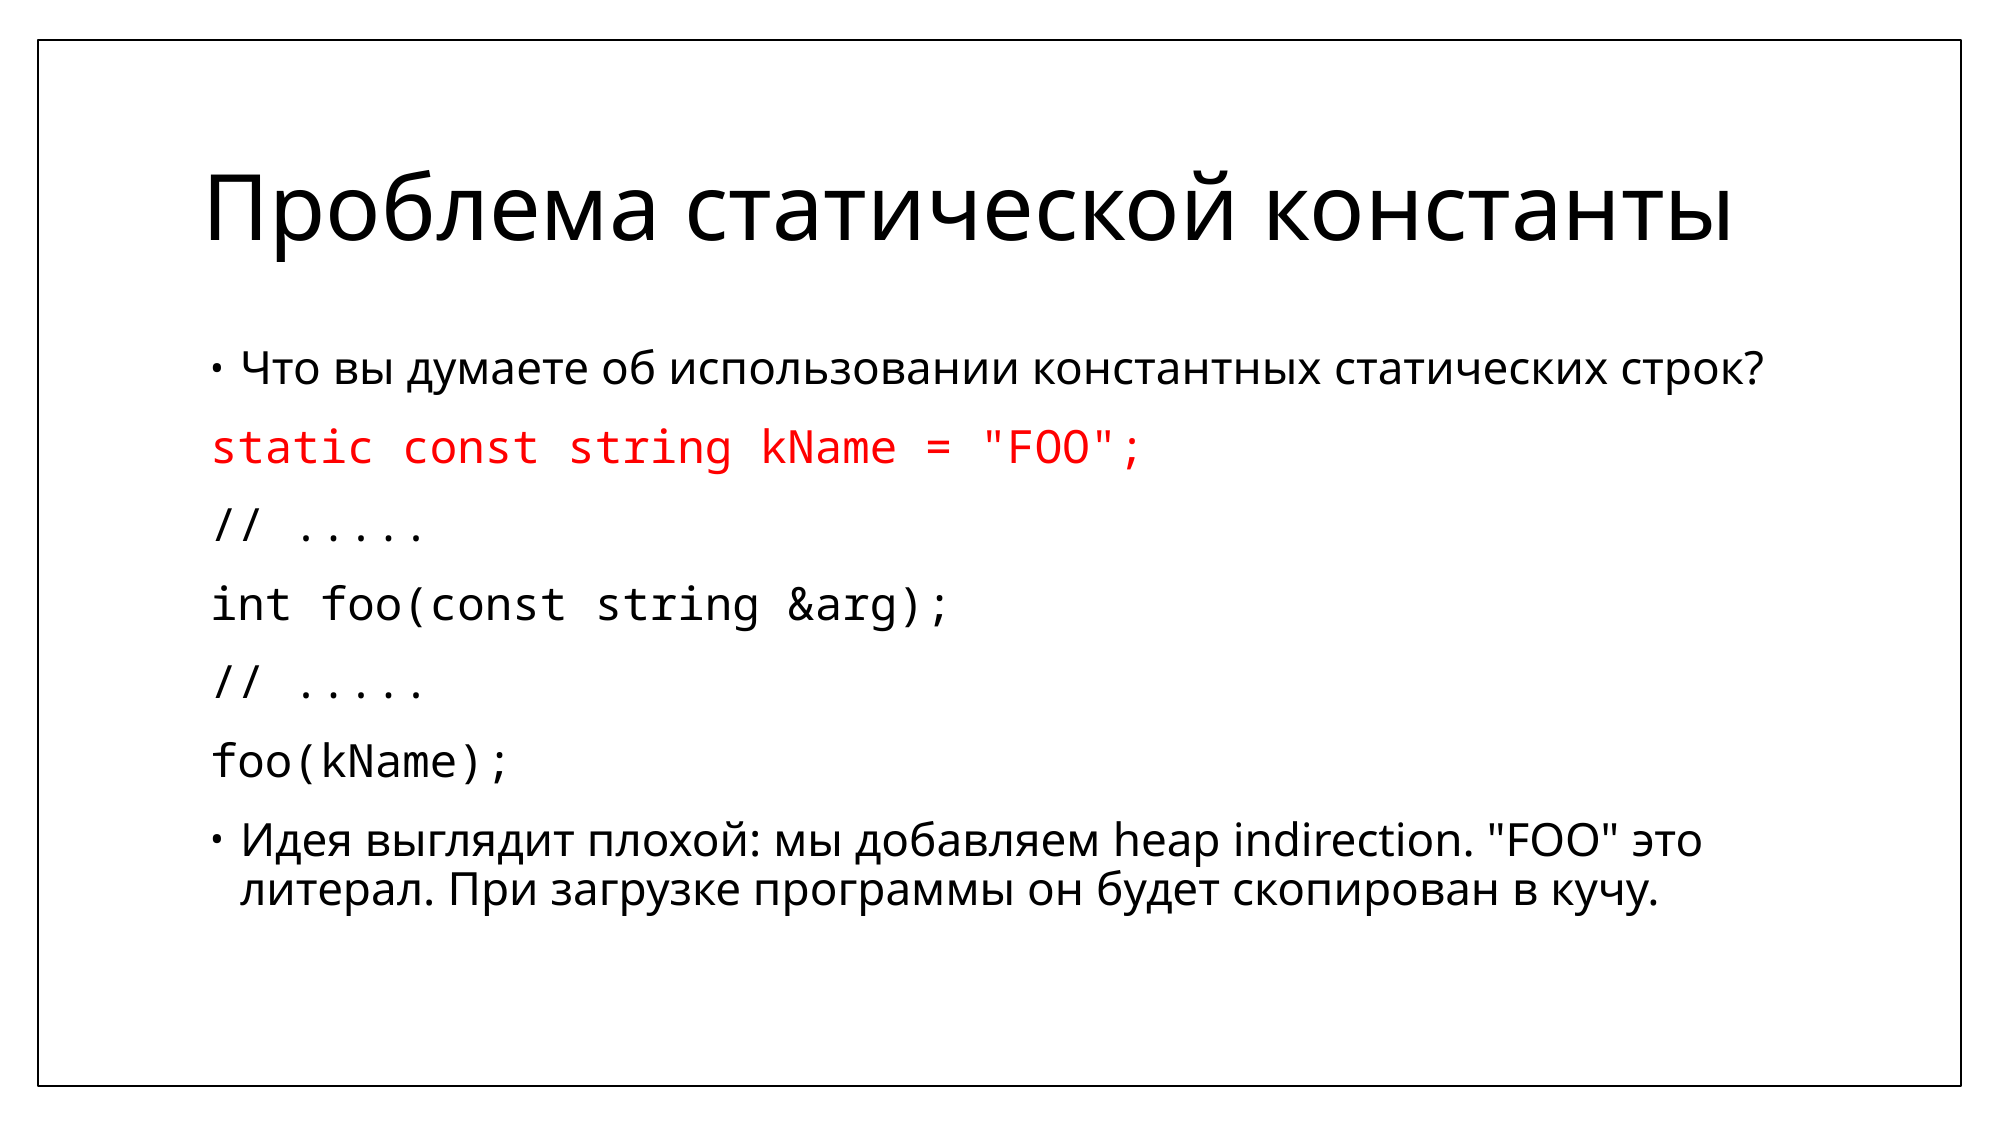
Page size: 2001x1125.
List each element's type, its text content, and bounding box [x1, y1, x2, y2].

list Что вы думаете об использовании константных статических строк? static const string kName = "FOO"; // ..... int foo(const string &arg); // ..... foo(kName); Идея выглядит плохой: мы добавляем heap indirection. "FOO" это литерал. При загрузке программы он будет скопирован в кучу. [187, 337, 1808, 1000]
title Проблема статической константы [187, 99, 1808, 323]
